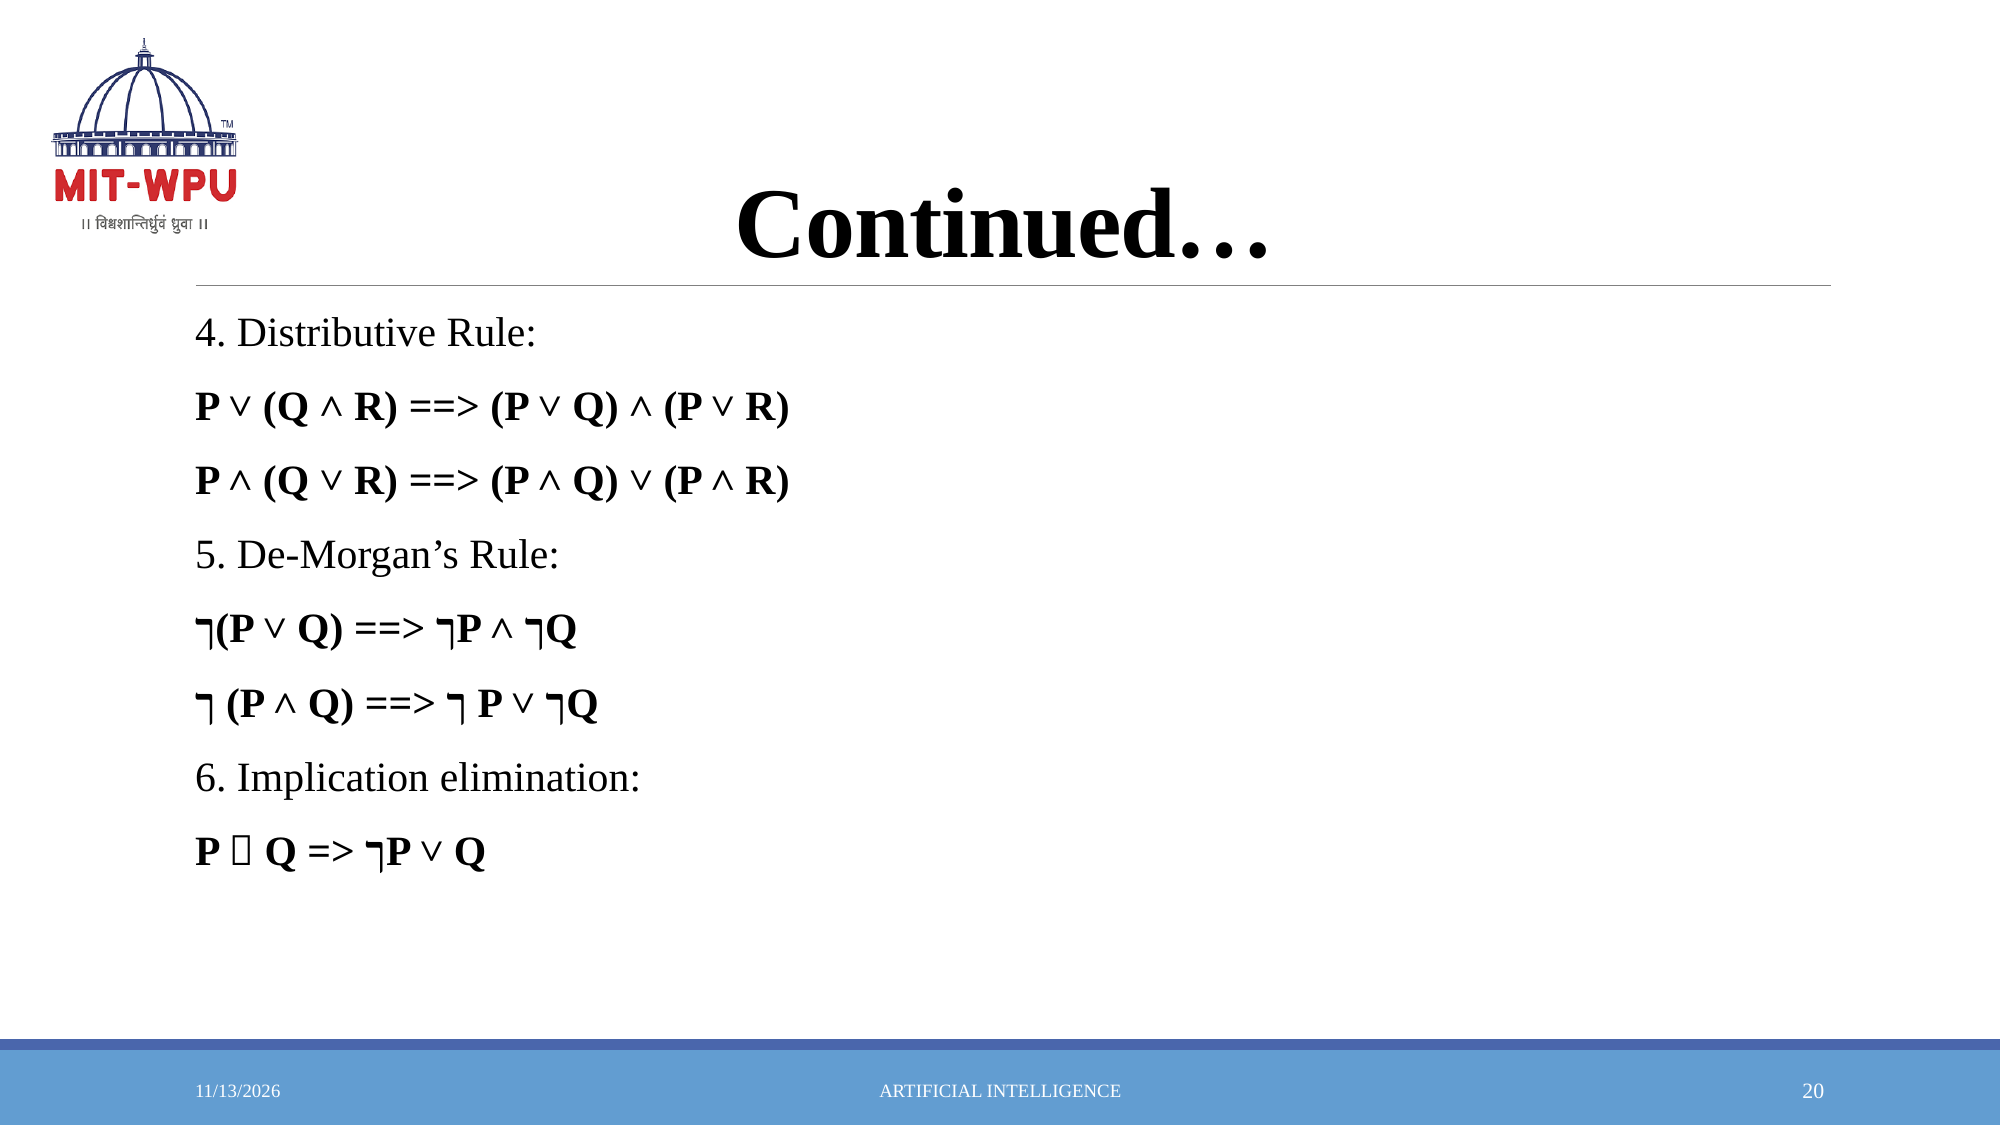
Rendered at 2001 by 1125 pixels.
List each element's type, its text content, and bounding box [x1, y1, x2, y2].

slide_number 20 [1624, 1059, 1840, 1120]
list 4. Distributive Rule: P ˅ (Q ˄ R) ==> (P ˅ Q) ˄ (P ˅ R) P ˄ (Q ˅ R) ==> (P ˄ Q) ˅ (P ˄ R) 5. De-Morgan’s Rule: ך(P ˅ Q) ==> ךP ˄ ךQ ך (P ˄ Q) ==> ך P ˅ ךQ 6. Implication elimination: P  Q => ךP ˅ Q [180, 302, 1830, 963]
picture [51, 37, 261, 236]
footer Artificial Intelligence [604, 1059, 1396, 1120]
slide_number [180, 1059, 586, 1120]
title Continued… [180, 47, 1830, 285]
